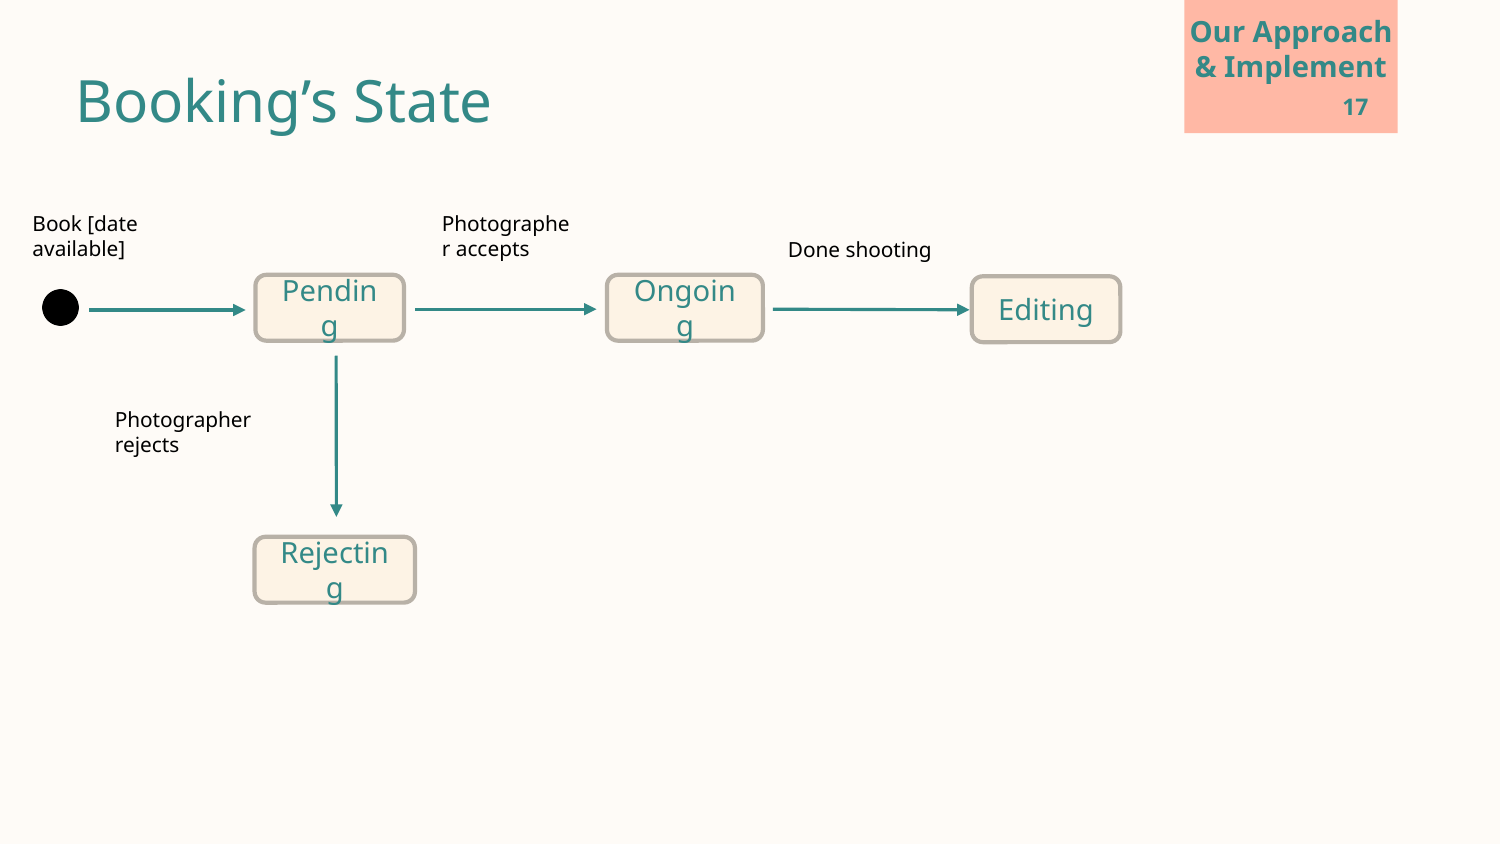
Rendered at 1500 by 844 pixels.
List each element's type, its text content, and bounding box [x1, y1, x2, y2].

text_box Booking’s State [60, 56, 661, 142]
text_box Ongoing [606, 274, 763, 341]
text_box Photographer accepts [426, 203, 593, 269]
text_box Book [date available] [17, 203, 183, 269]
title Our Approach & Implement [1174, 19, 1408, 99]
text_box Pending [255, 274, 404, 341]
slide_number ‹#› [1293, 99, 1384, 143]
text_box Rejecting [254, 536, 415, 603]
text_box Editing [971, 276, 1121, 343]
picture [42, 289, 79, 327]
text_box Photographer rejects [99, 399, 306, 465]
text_box Done shooting [772, 228, 965, 269]
